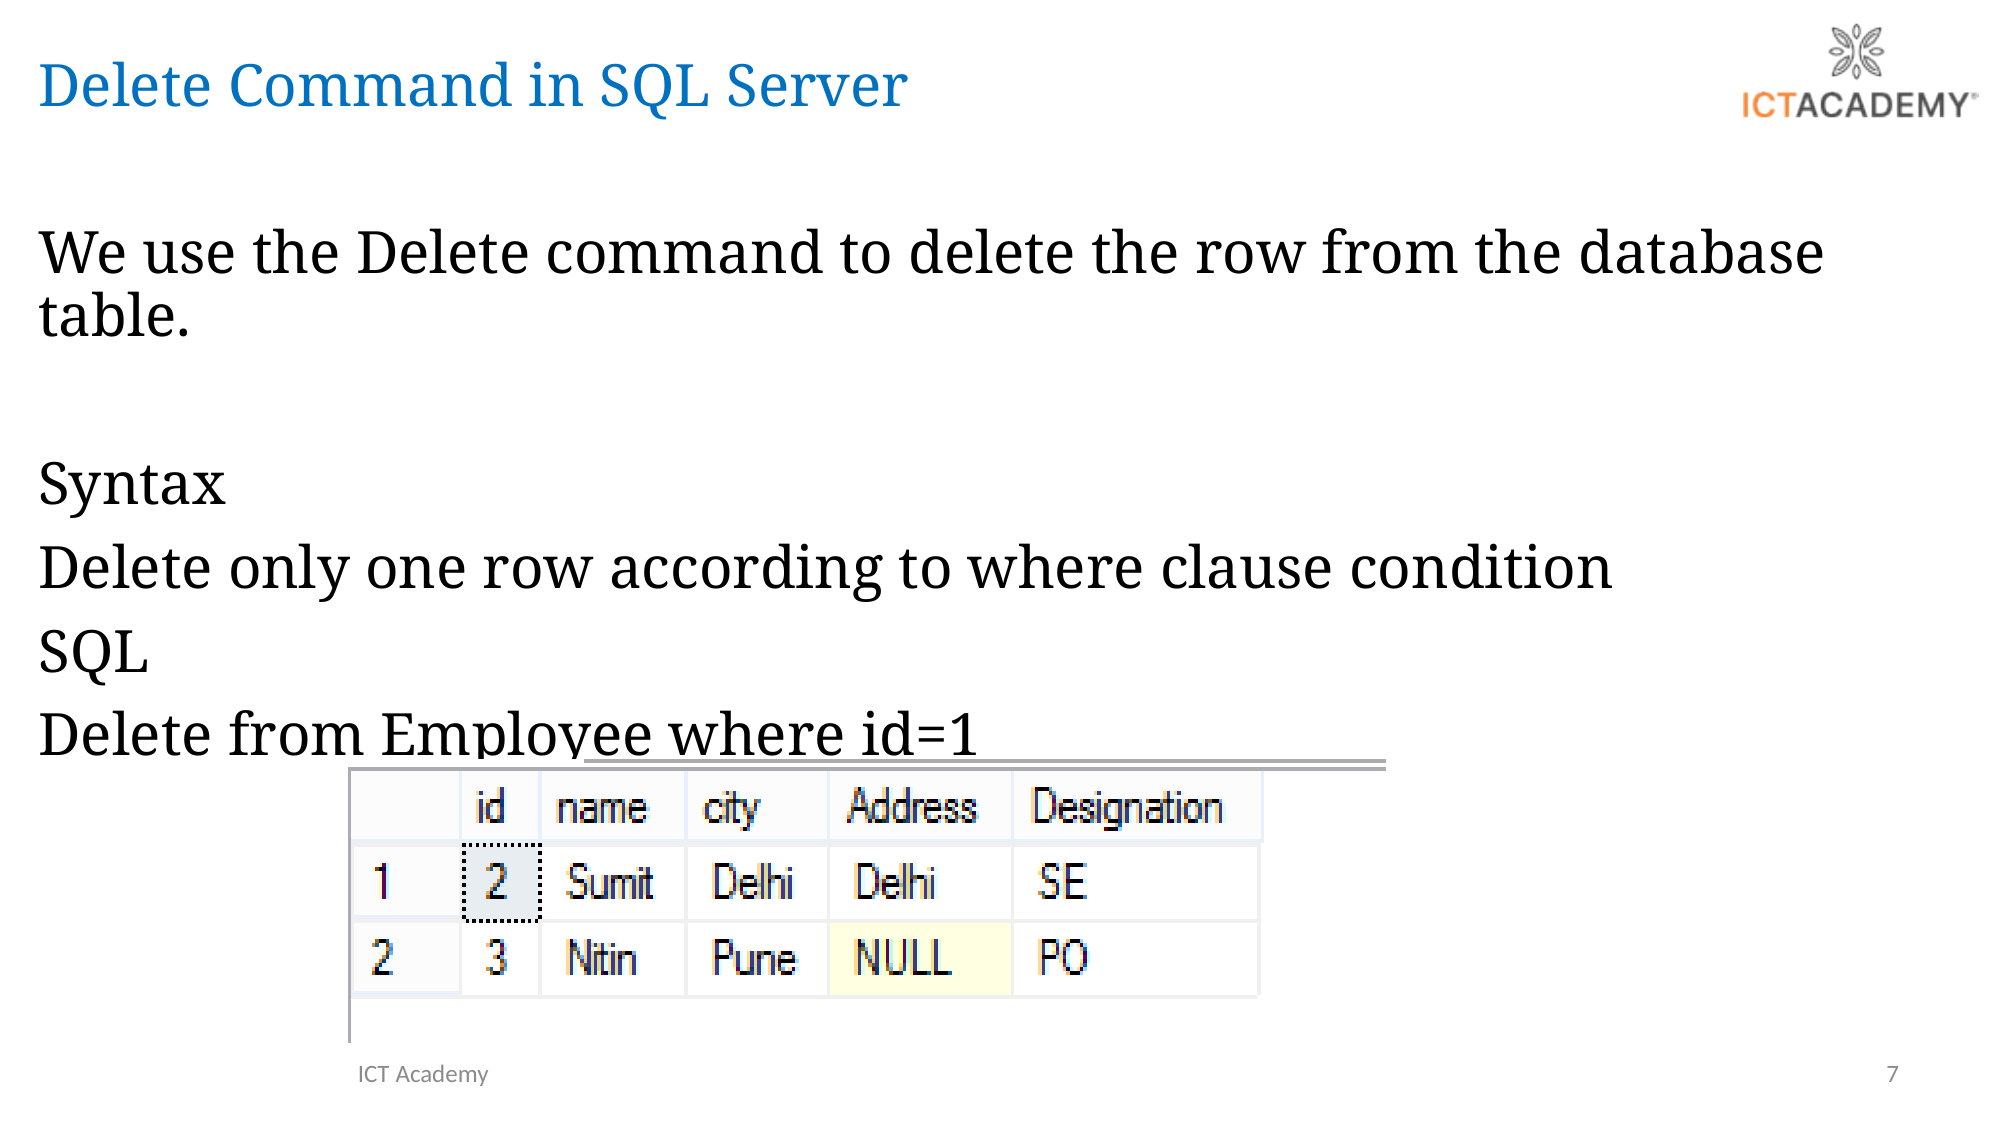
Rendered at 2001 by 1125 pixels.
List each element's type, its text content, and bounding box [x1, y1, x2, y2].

picture [1743, 22, 1979, 120]
footer ICT Academy [85, 1042, 761, 1103]
list Delete Command in SQL Server We use the Delete command to delete the row from the database table. Syntax Delete only one row according to where clause condition SQL Delete from Employee where id=1 [23, 48, 1961, 1103]
slide_number 7 [1464, 1042, 1915, 1103]
picture [348, 759, 1386, 1043]
